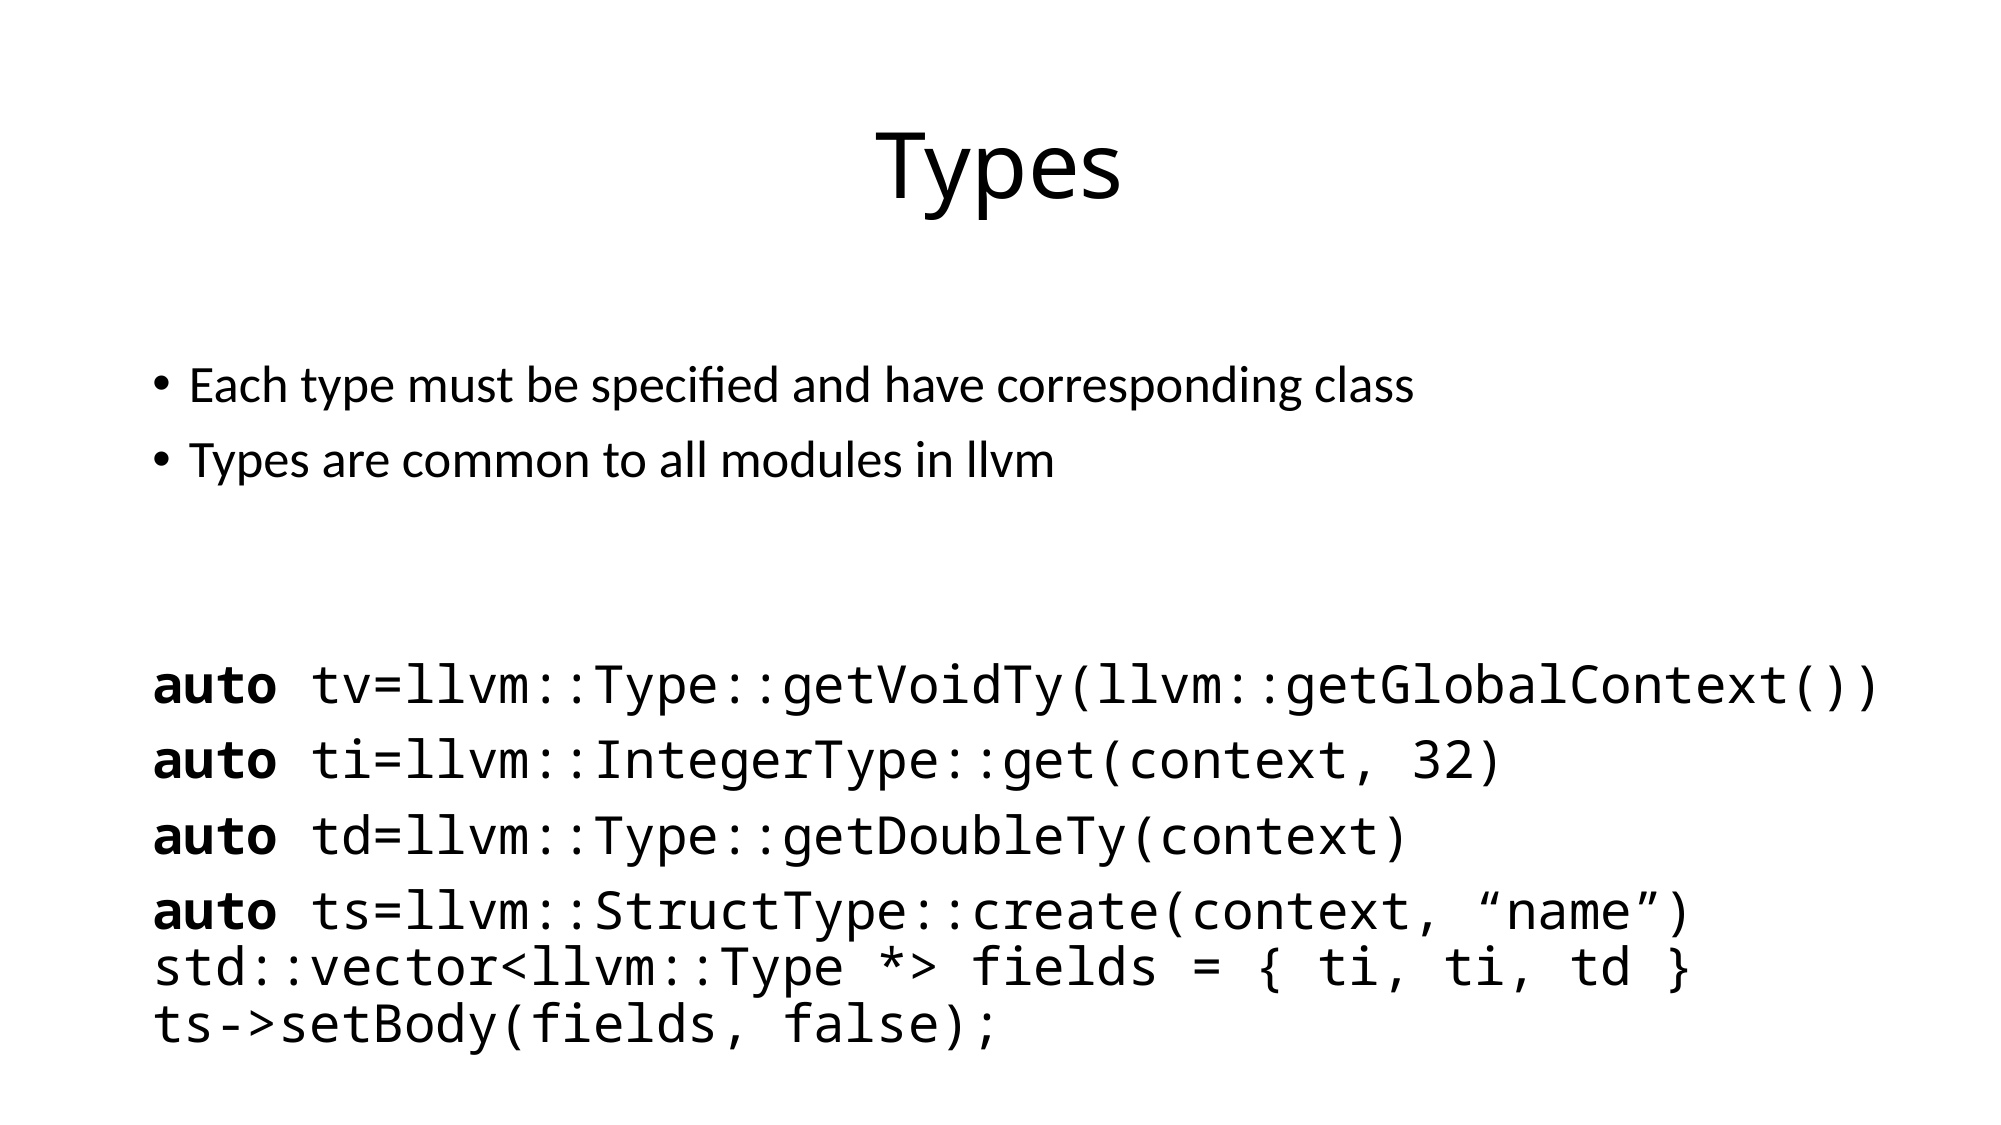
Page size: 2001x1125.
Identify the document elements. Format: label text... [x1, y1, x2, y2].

list Each type must be specified and have corresponding class Types are common to all modules in llvm auto tv=llvm::Type::getVoidTy(llvm::getGlobalContext()) auto ti=llvm::IntegerType::get(context, 32) auto td=llvm::Type::getDoubleTy(context) auto ts=llvm::StructType::create(context, “name”) std::vector<llvm::Type *> fields = { ti, ti, td } ts->setBody(fields, false); [137, 350, 1911, 1125]
title Types [137, 59, 1863, 278]
